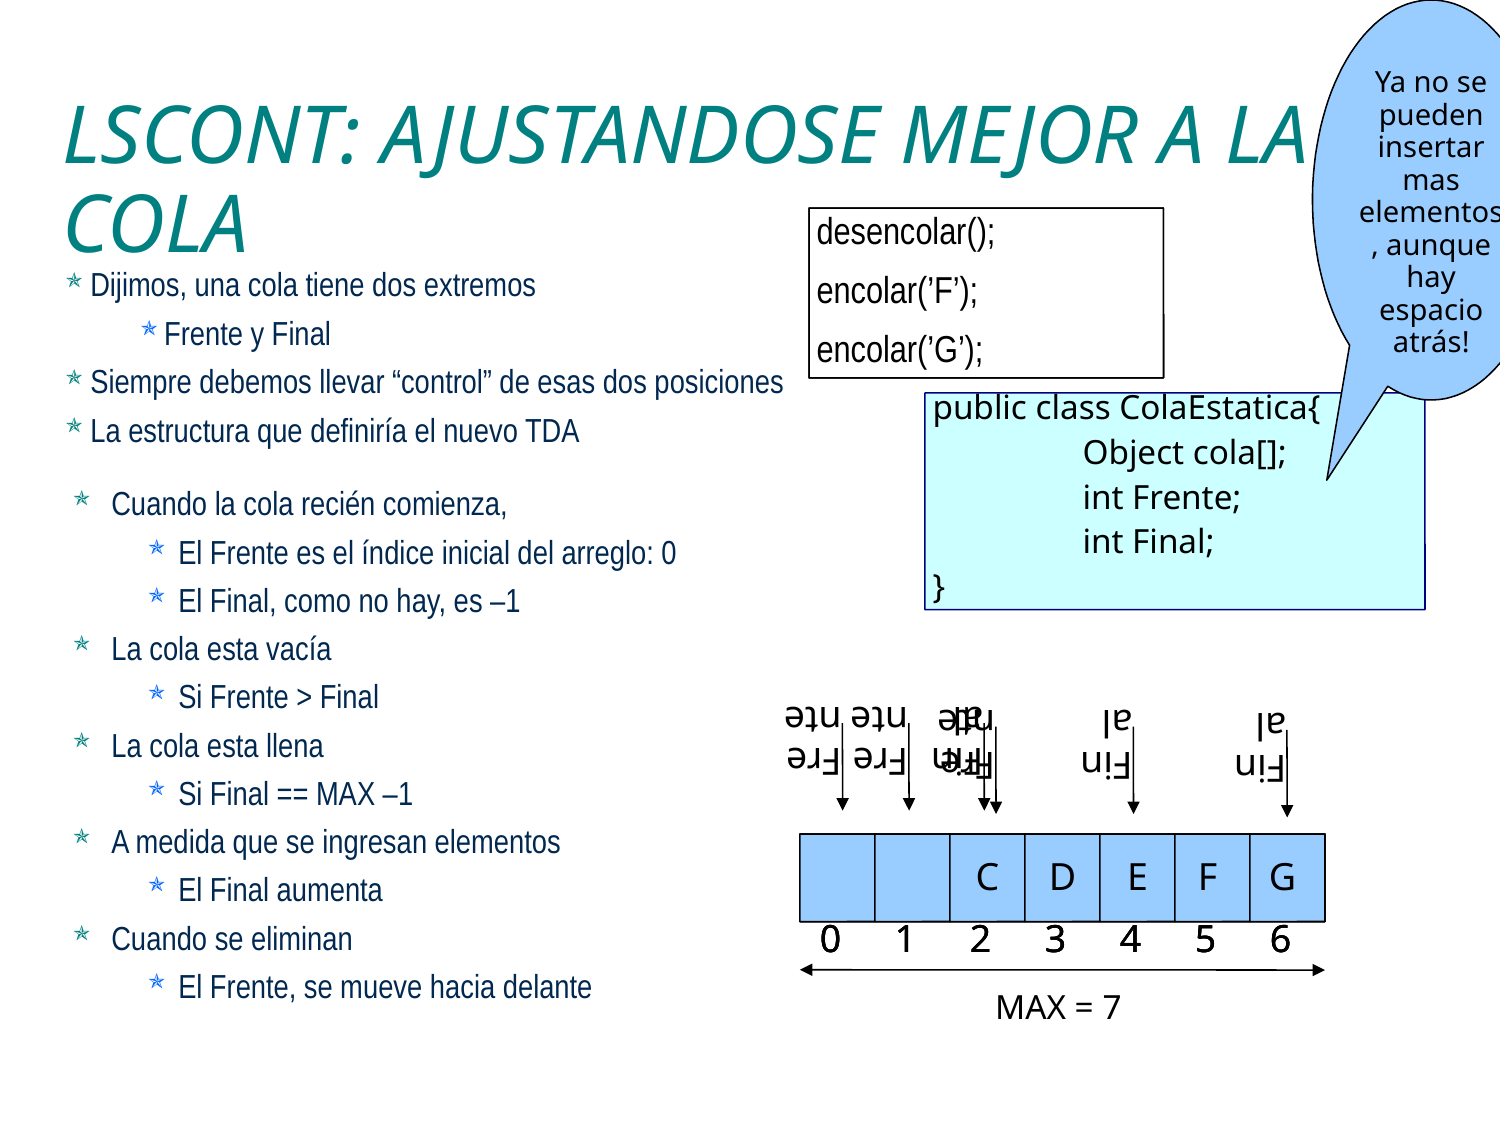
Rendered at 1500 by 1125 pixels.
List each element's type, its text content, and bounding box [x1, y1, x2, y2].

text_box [773, 685, 840, 811]
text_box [799, 973, 1326, 1038]
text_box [840, 685, 916, 811]
text_box Cuando la cola recién comienza, El Frente es el índice inicial del arreglo: 0 El Final, como no hay, es –1 La cola esta vacía Si Frente > Final La cola esta llena Si Final == MAX –1 A medida que se ingresan elementos El Final aumenta Cuando se eliminan El Frente, se mueve hacia delante [0, 477, 1244, 1013]
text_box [1064, 689, 1141, 815]
title LSCONT: AJUSTANDOSE MEJOR A LA COLA [62, 77, 1312, 286]
list Dijimos, una cola tiene dos extremos Frente y Final Siempre debemos llevar “control” de esas dos posiciones La estructura que definiría el nuevo TDA [62, 267, 888, 477]
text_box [1312, 0, 1500, 481]
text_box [916, 685, 992, 811]
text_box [808, 207, 1164, 384]
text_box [1218, 692, 1294, 818]
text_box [927, 689, 1003, 815]
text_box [799, 833, 1326, 973]
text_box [924, 392, 1426, 627]
